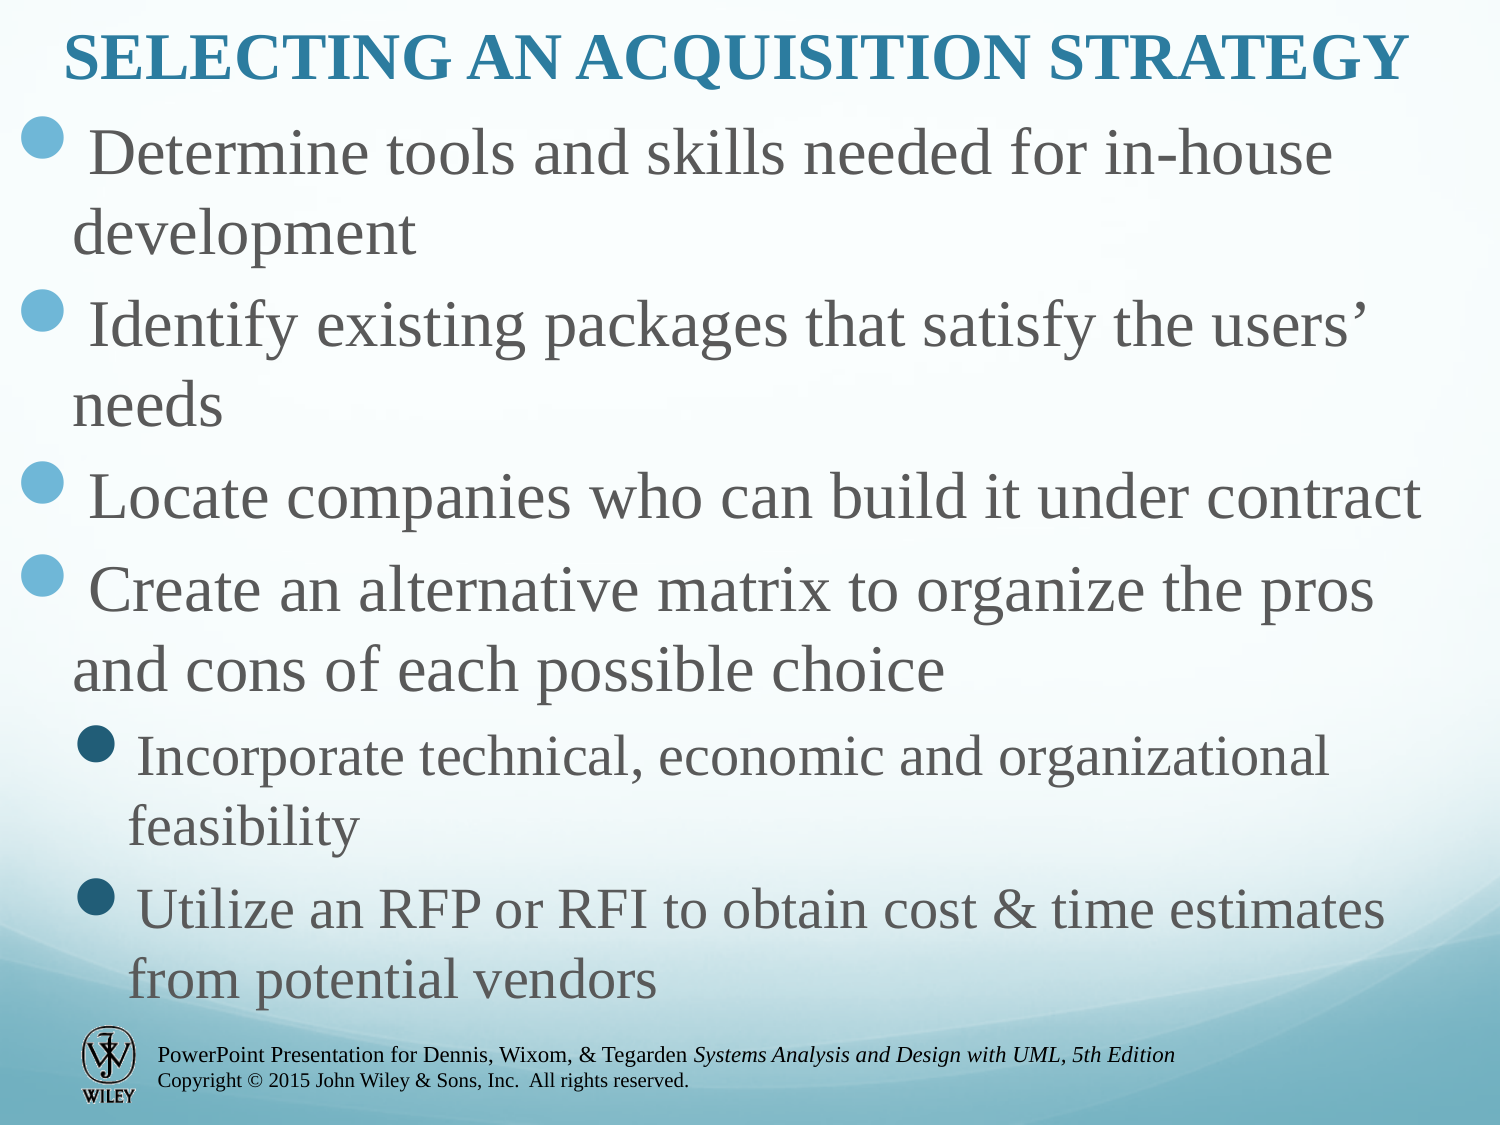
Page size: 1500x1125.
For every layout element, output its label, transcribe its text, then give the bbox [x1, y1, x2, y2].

list Determine tools and skills needed for in-house development Identify existing packages that satisfy the users’ needs Locate companies who can build it under contract Create an alternative matrix to organize the pros and cons of each possible choice Incorporate technical, economic and organizational feasibility Utilize an RFP or RFI to obtain cost & time estimates from potential vendors [0, 99, 1500, 1026]
picture [78, 1026, 138, 1105]
title SELECTING AN ACQUISITION STRATEGY [0, 17, 1500, 99]
